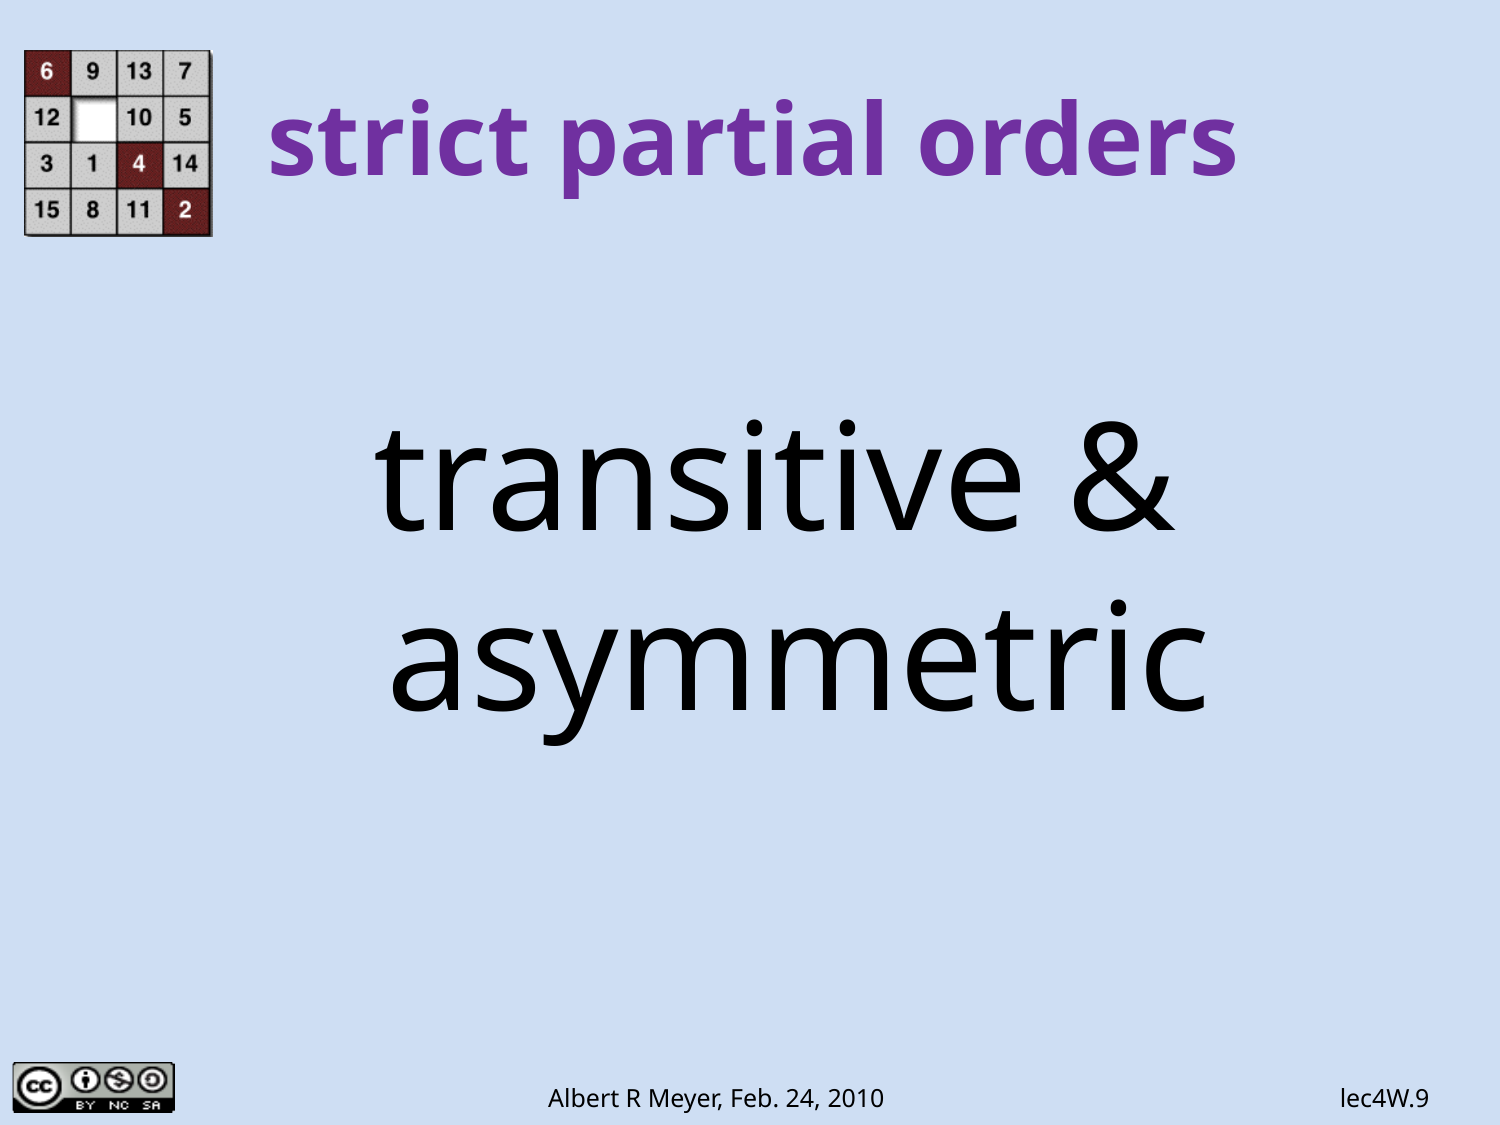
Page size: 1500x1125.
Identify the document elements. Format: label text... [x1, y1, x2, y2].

title strict partial orders [207, 45, 1301, 227]
picture [12, 1062, 175, 1113]
picture [24, 50, 213, 237]
text_box transitive & asymmetric [150, 373, 1325, 748]
